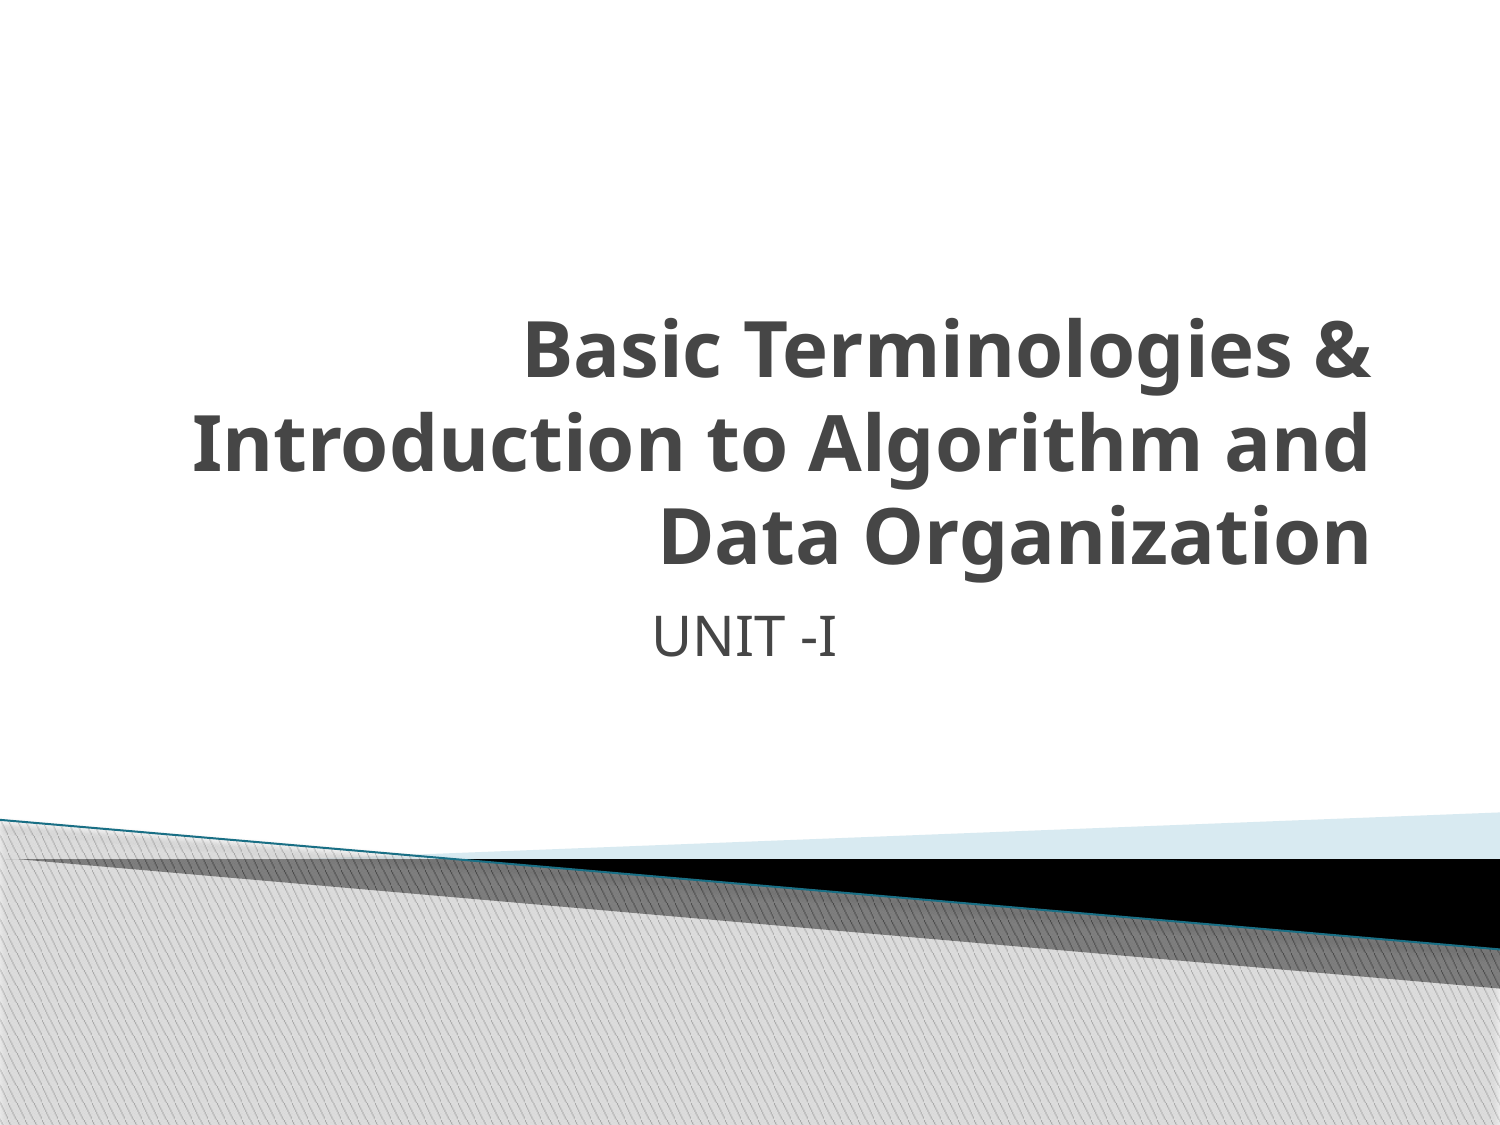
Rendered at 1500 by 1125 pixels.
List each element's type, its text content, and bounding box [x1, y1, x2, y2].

title Basic Terminologies & Introduction to Algorithm and Data Organization [112, 287, 1388, 588]
picture [5, 859, 1500, 989]
slide_number 2 [1418, 1051, 1479, 1112]
footer JSPM's RSCOE [718, 1051, 1105, 1112]
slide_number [1105, 1051, 1418, 1112]
subtitle UNIT -I [112, 592, 1388, 790]
